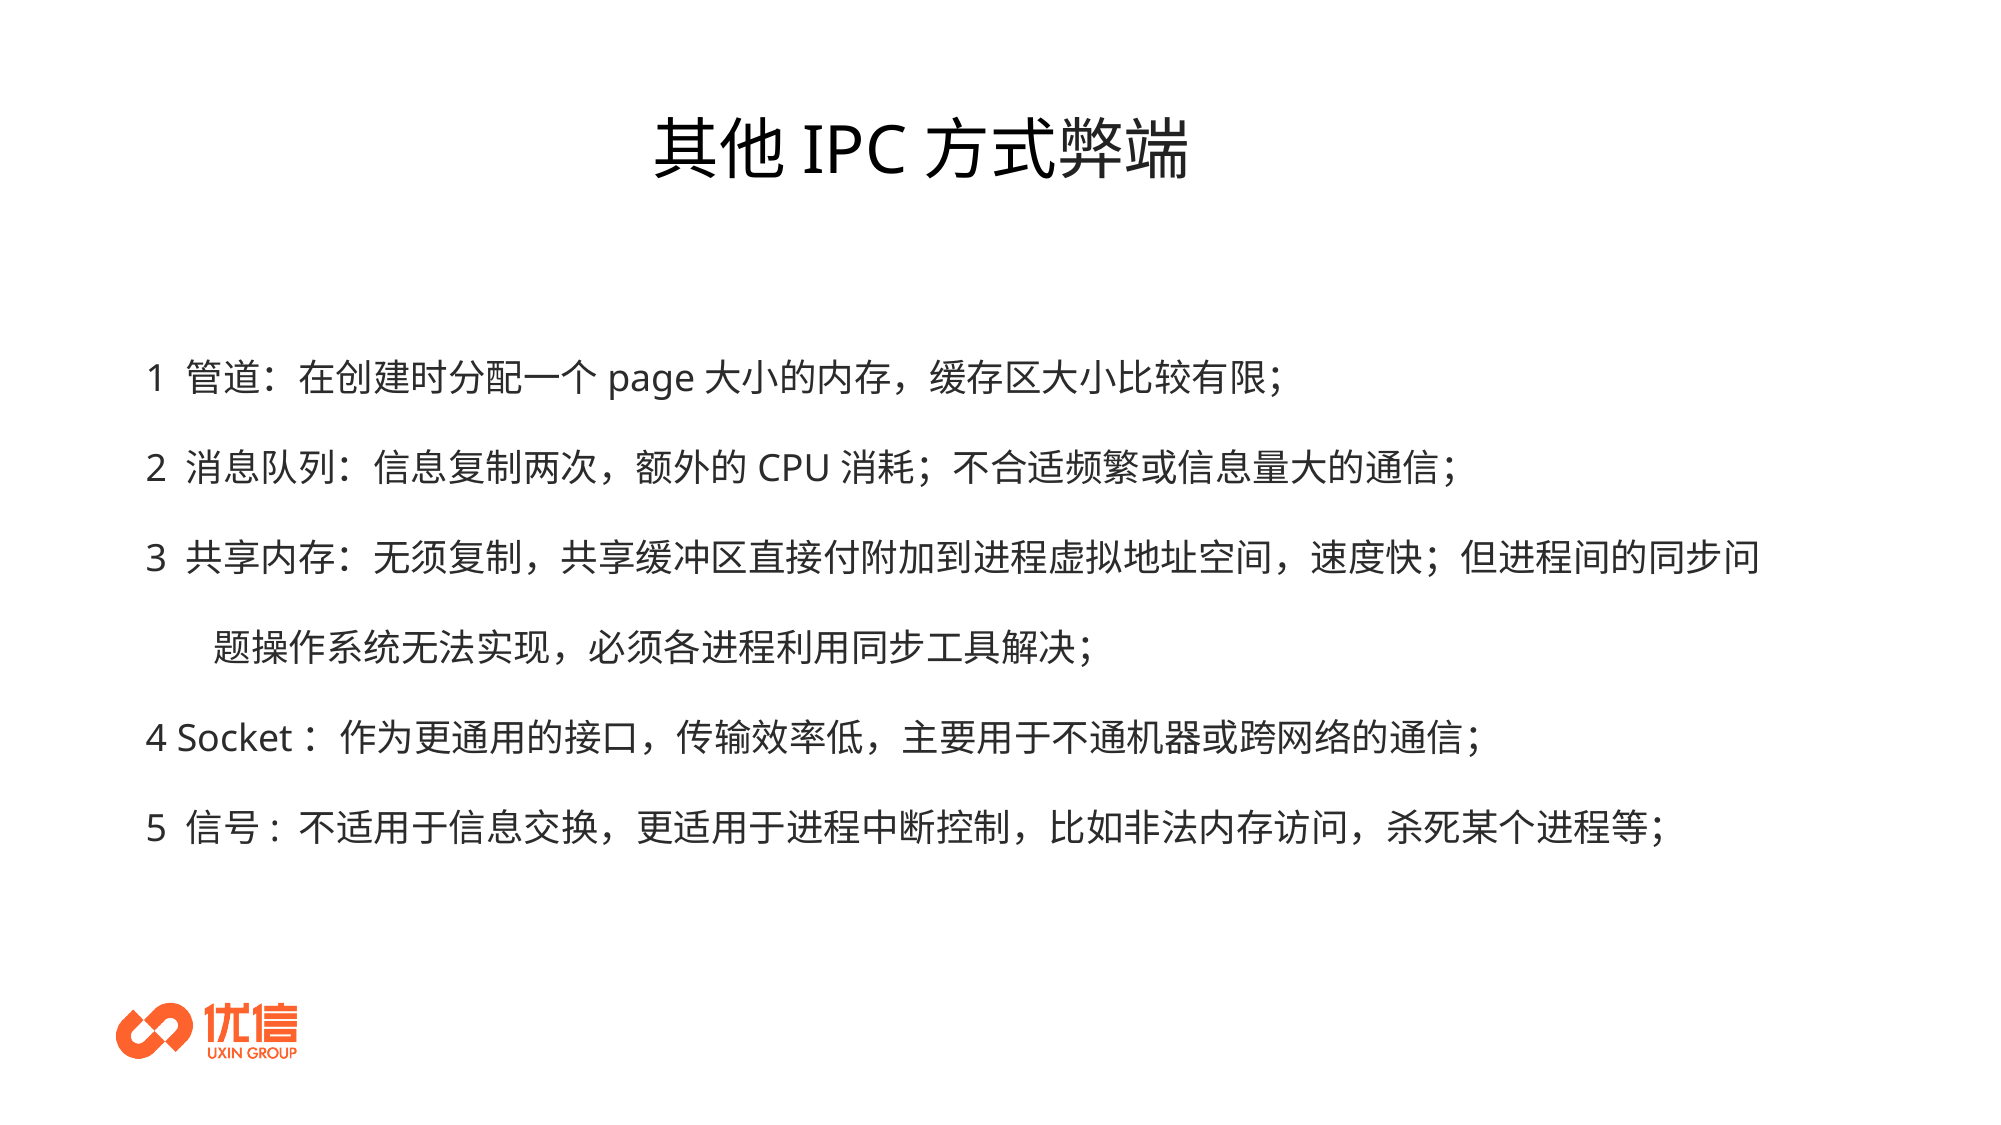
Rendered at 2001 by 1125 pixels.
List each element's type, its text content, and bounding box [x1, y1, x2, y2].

text_box 其他IPC方式弊端 [430, 115, 1413, 188]
text_box 1 管道：在创建时分配一个page大小的内存，缓存区大小比较有限； 2 消息队列：信息复制两次，额外的CPU消耗；不合适频繁或信息量大的通信； 3 共享内存：无须复制，共享缓冲区直接付附加到进程虚拟地址空间，速度快；但进程间的同步问 题操作系统无法实现，必须各进程利用同步工具解决； 4 Socket：作为更通用的接口，传输效率低，主要用于不通机器或跨网络的通信； 5 信号: 不适用于信息交换，更适用于进程中断控制，比如非法内存访问，杀死某个进程等； [138, 308, 1769, 857]
picture [90, 971, 322, 1090]
